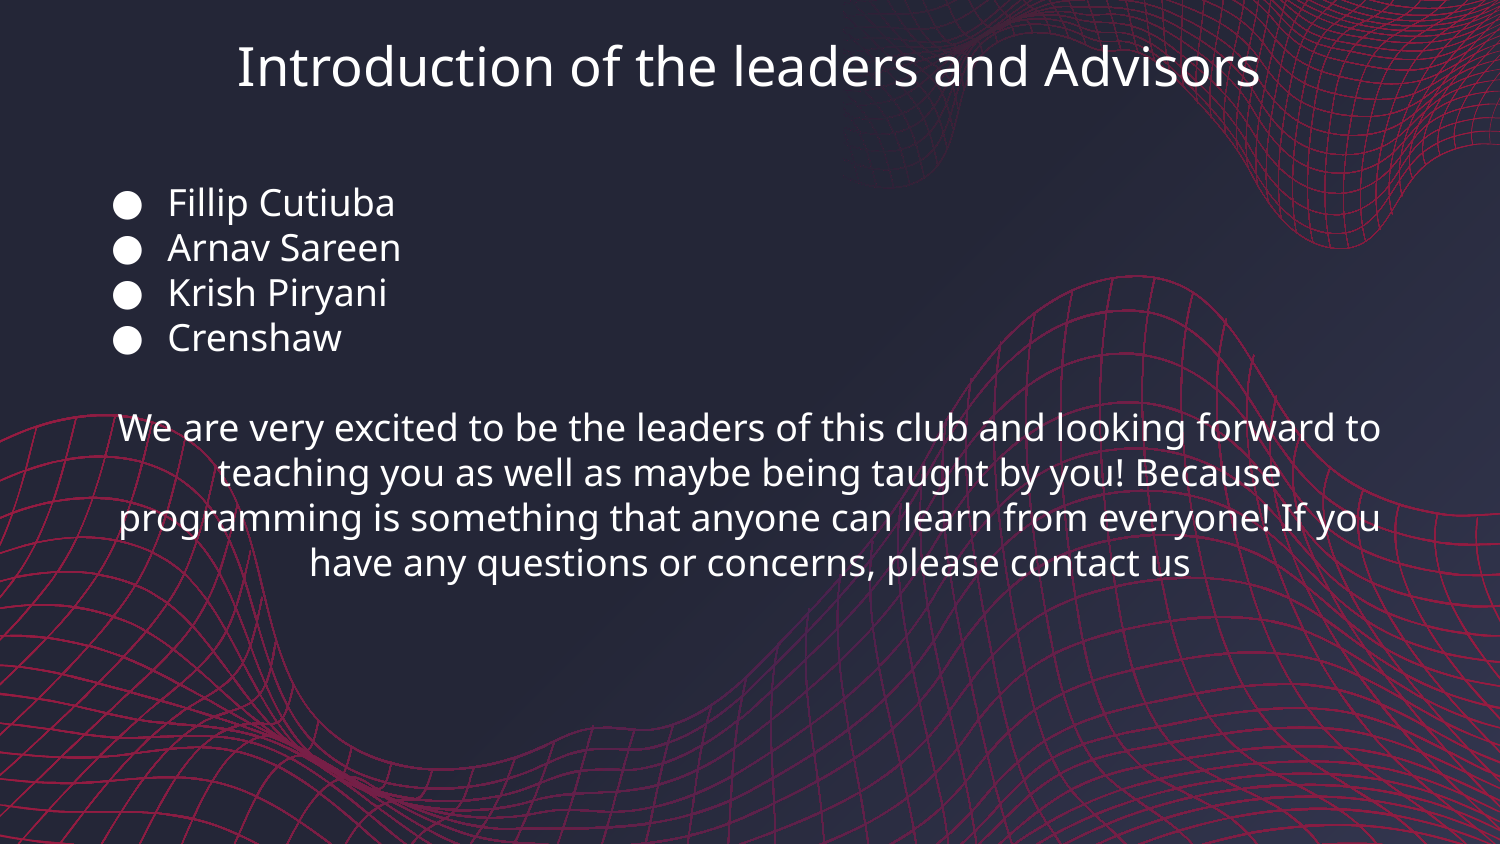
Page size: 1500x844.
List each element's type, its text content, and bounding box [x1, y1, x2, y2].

text_box Fillip Cutiuba Arnav Sareen Krish Piryani Crenshaw We are very excited to be the leaders of this club and looking forward to teaching you as well as maybe being taught by you! Because programming is something that anyone can learn from everyone! If you have any questions or concerns, please contact us [77, 163, 1424, 794]
text_box Introduction of the leaders and Advisors [0, 17, 1500, 114]
